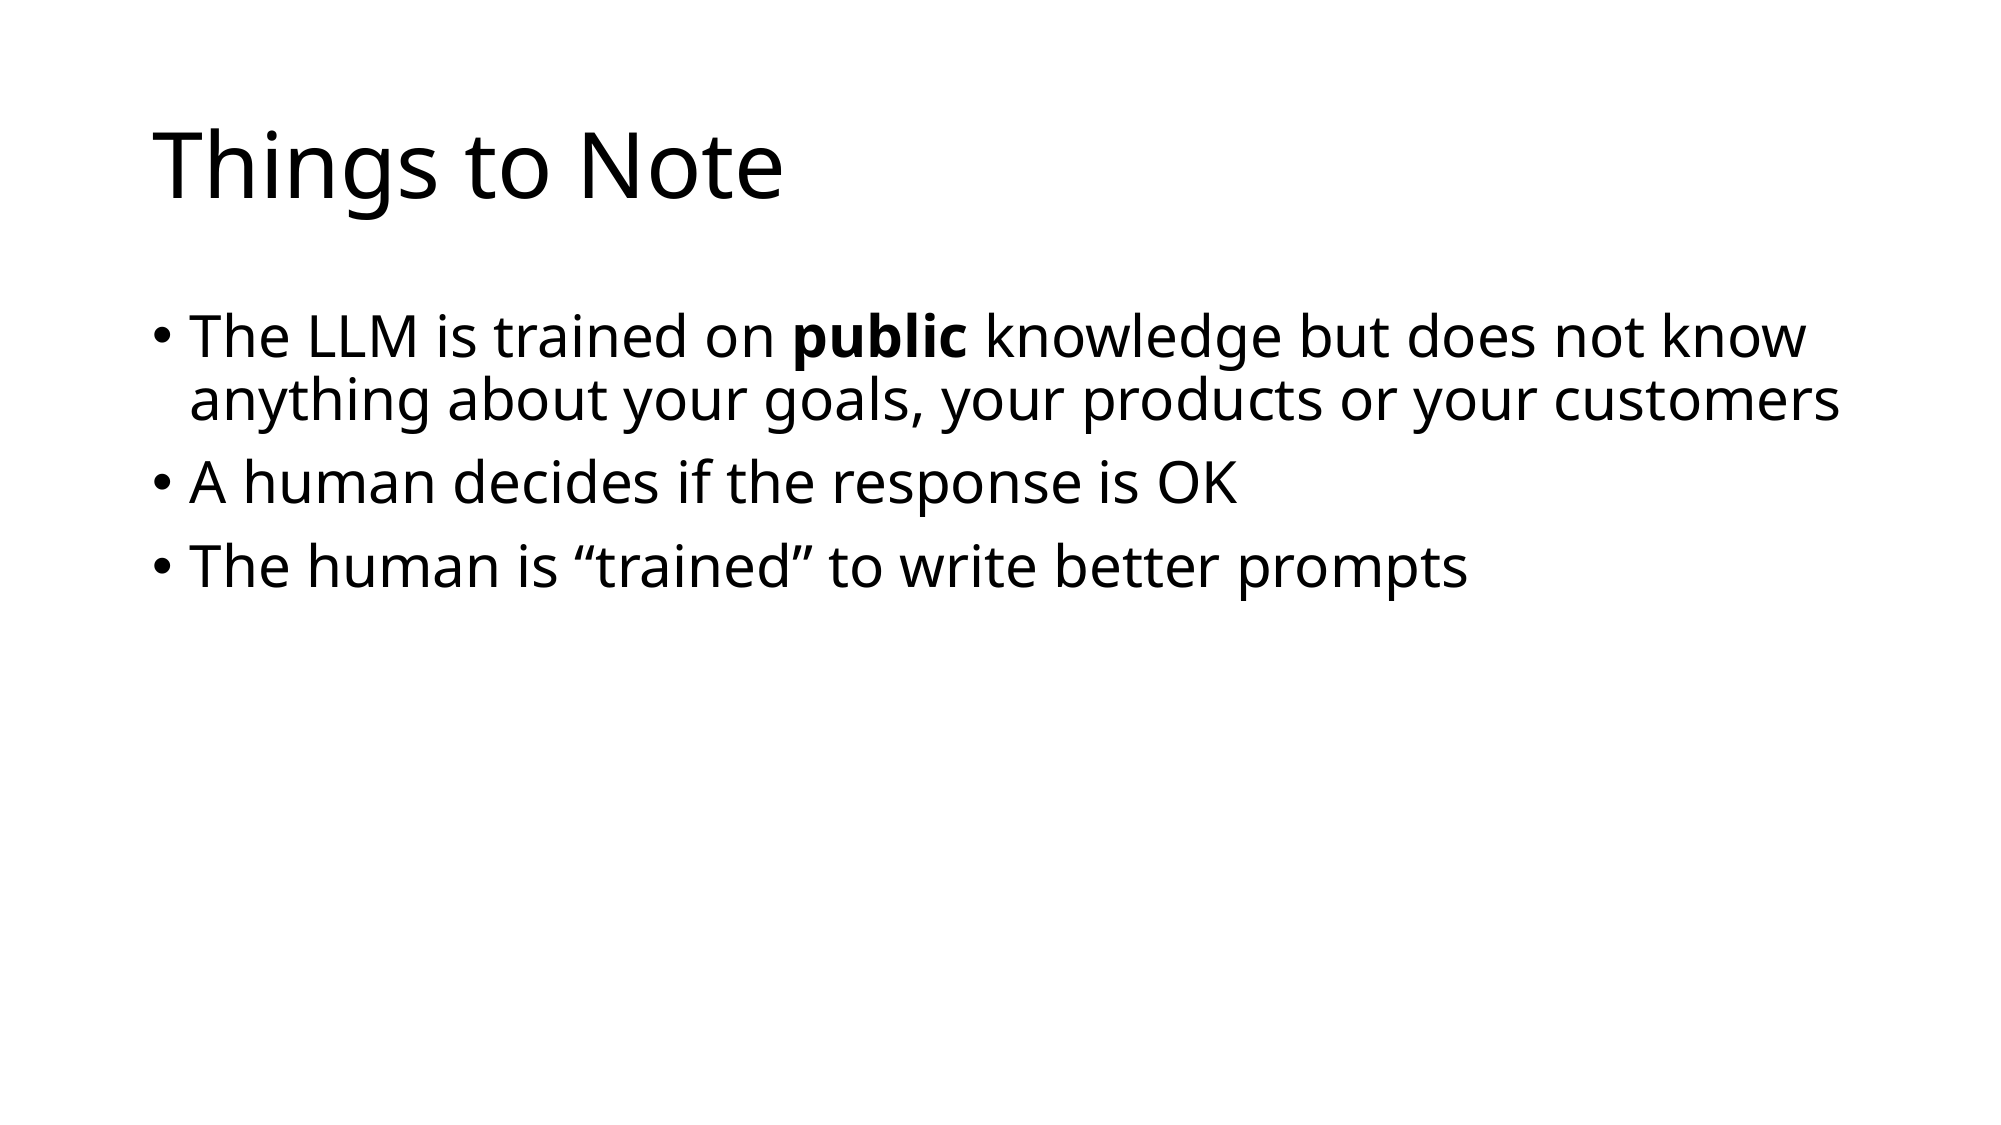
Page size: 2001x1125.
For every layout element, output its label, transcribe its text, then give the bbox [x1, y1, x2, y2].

title Things to Note [137, 59, 1863, 278]
list The LLM is trained on public knowledge but does not know anything about your goals, your products or your customers A human decides if the response is OK The human is “trained” to write better prompts [137, 299, 1863, 1014]
